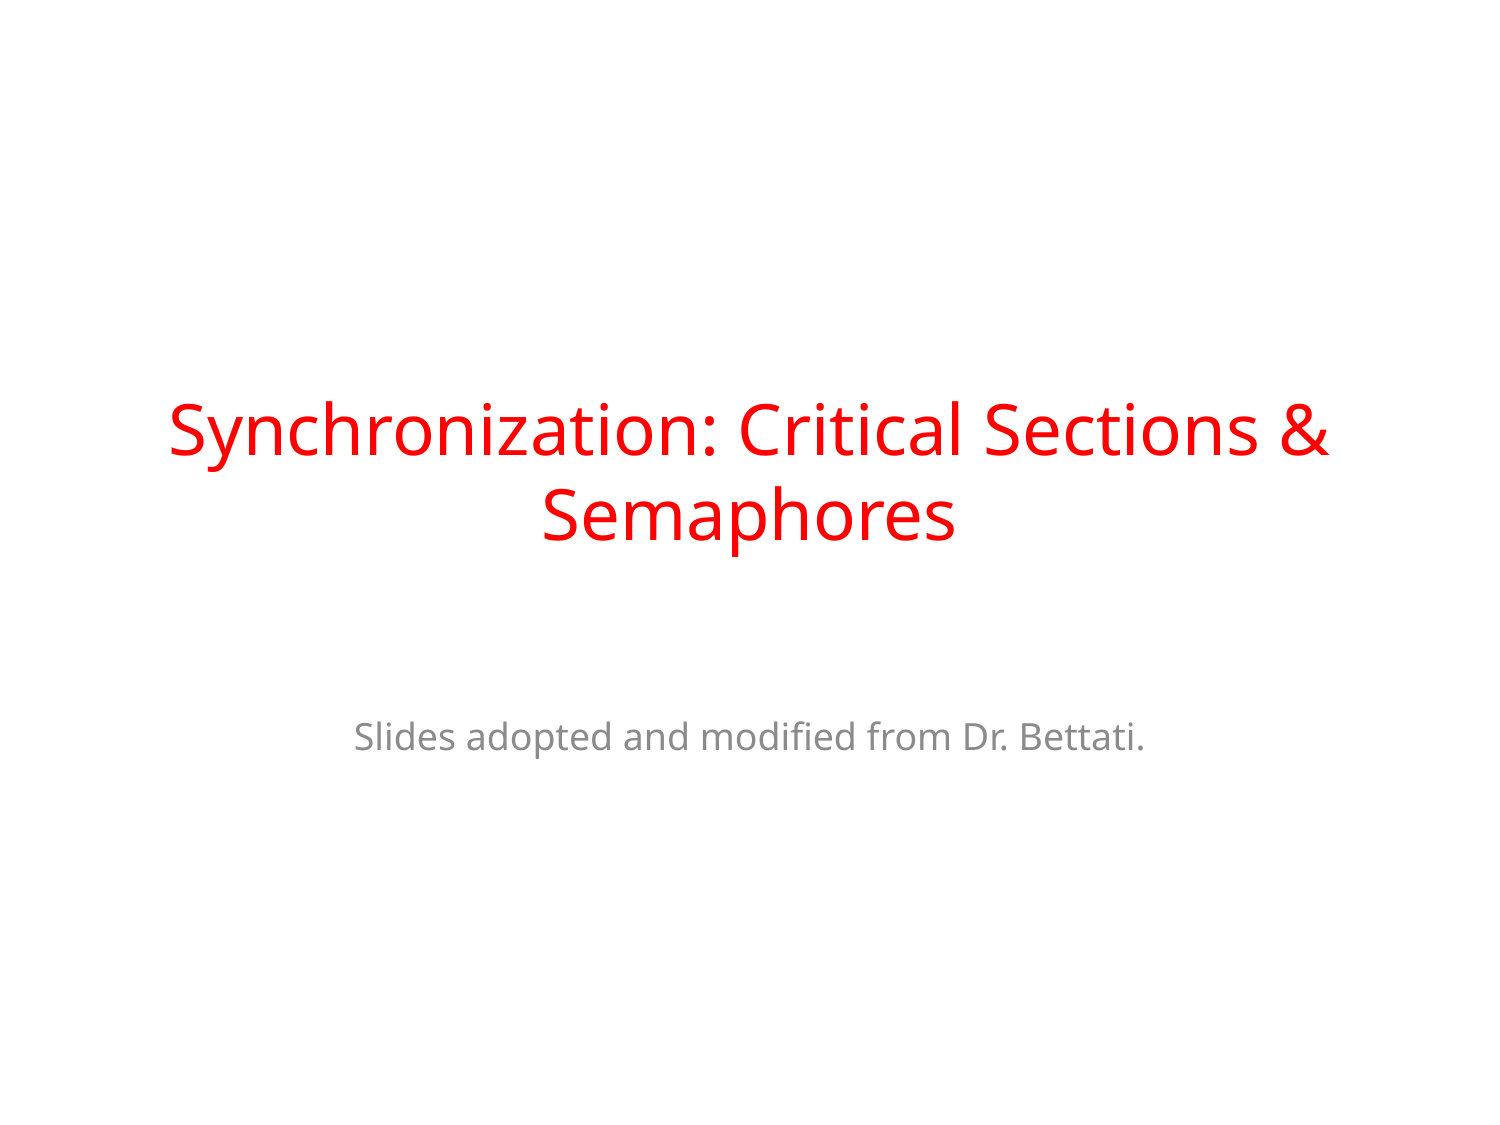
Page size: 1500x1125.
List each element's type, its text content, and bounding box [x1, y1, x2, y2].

subtitle Slides adopted and modified from Dr. Bettati. [224, 637, 1276, 926]
title Synchronization: Critical Sections & Semaphores [112, 349, 1388, 591]
